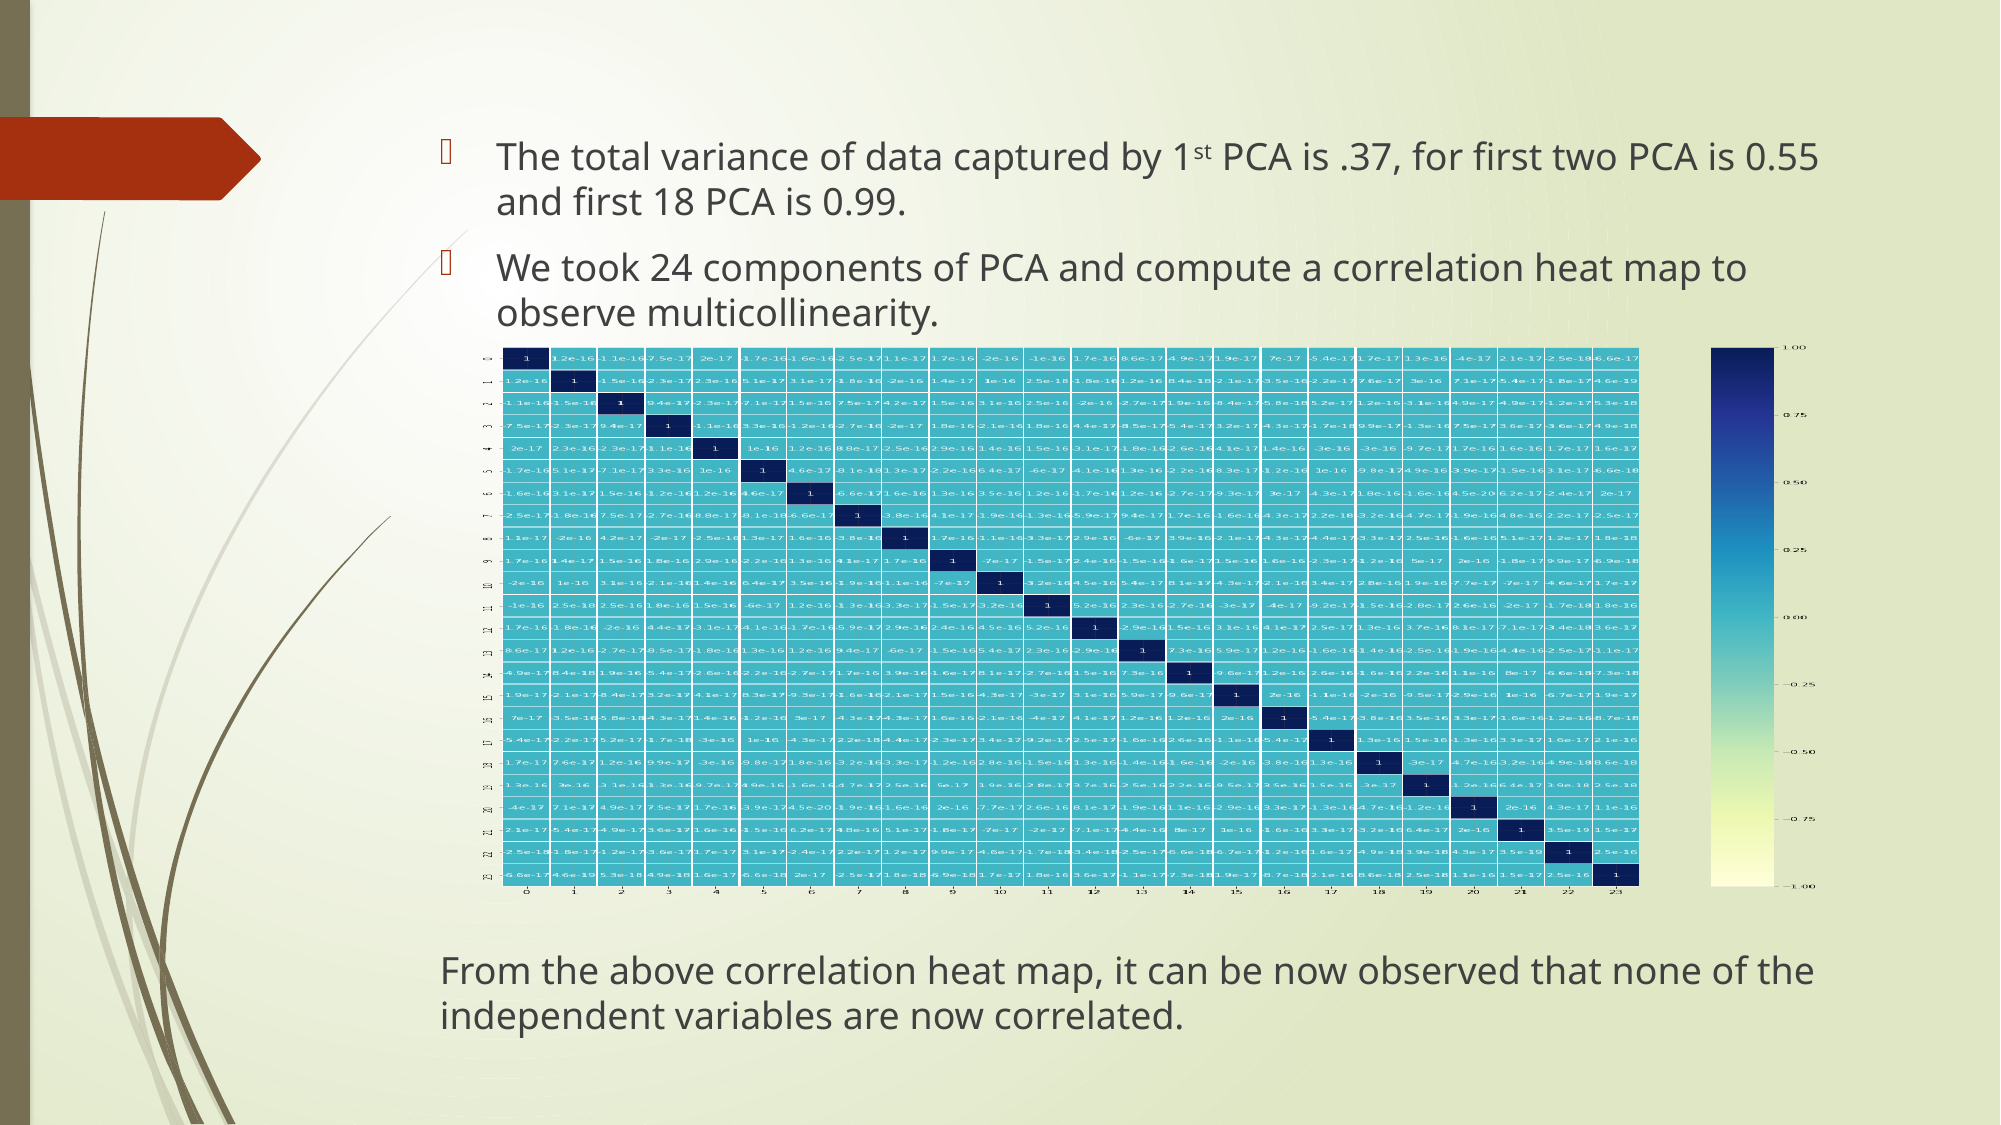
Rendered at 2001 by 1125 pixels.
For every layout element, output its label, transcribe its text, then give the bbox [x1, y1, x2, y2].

picture [475, 342, 1825, 898]
list The total variance of data captured by 1st PCA is .37, for first two PCA is 0.55 and first 18 PCA is 0.99. We took 24 components of PCA and compute a correlation heat map to observe multicollinearity. From the above correlation heat map, it can be now observed that none of the independent variables are now correlated. [424, 125, 1888, 1056]
